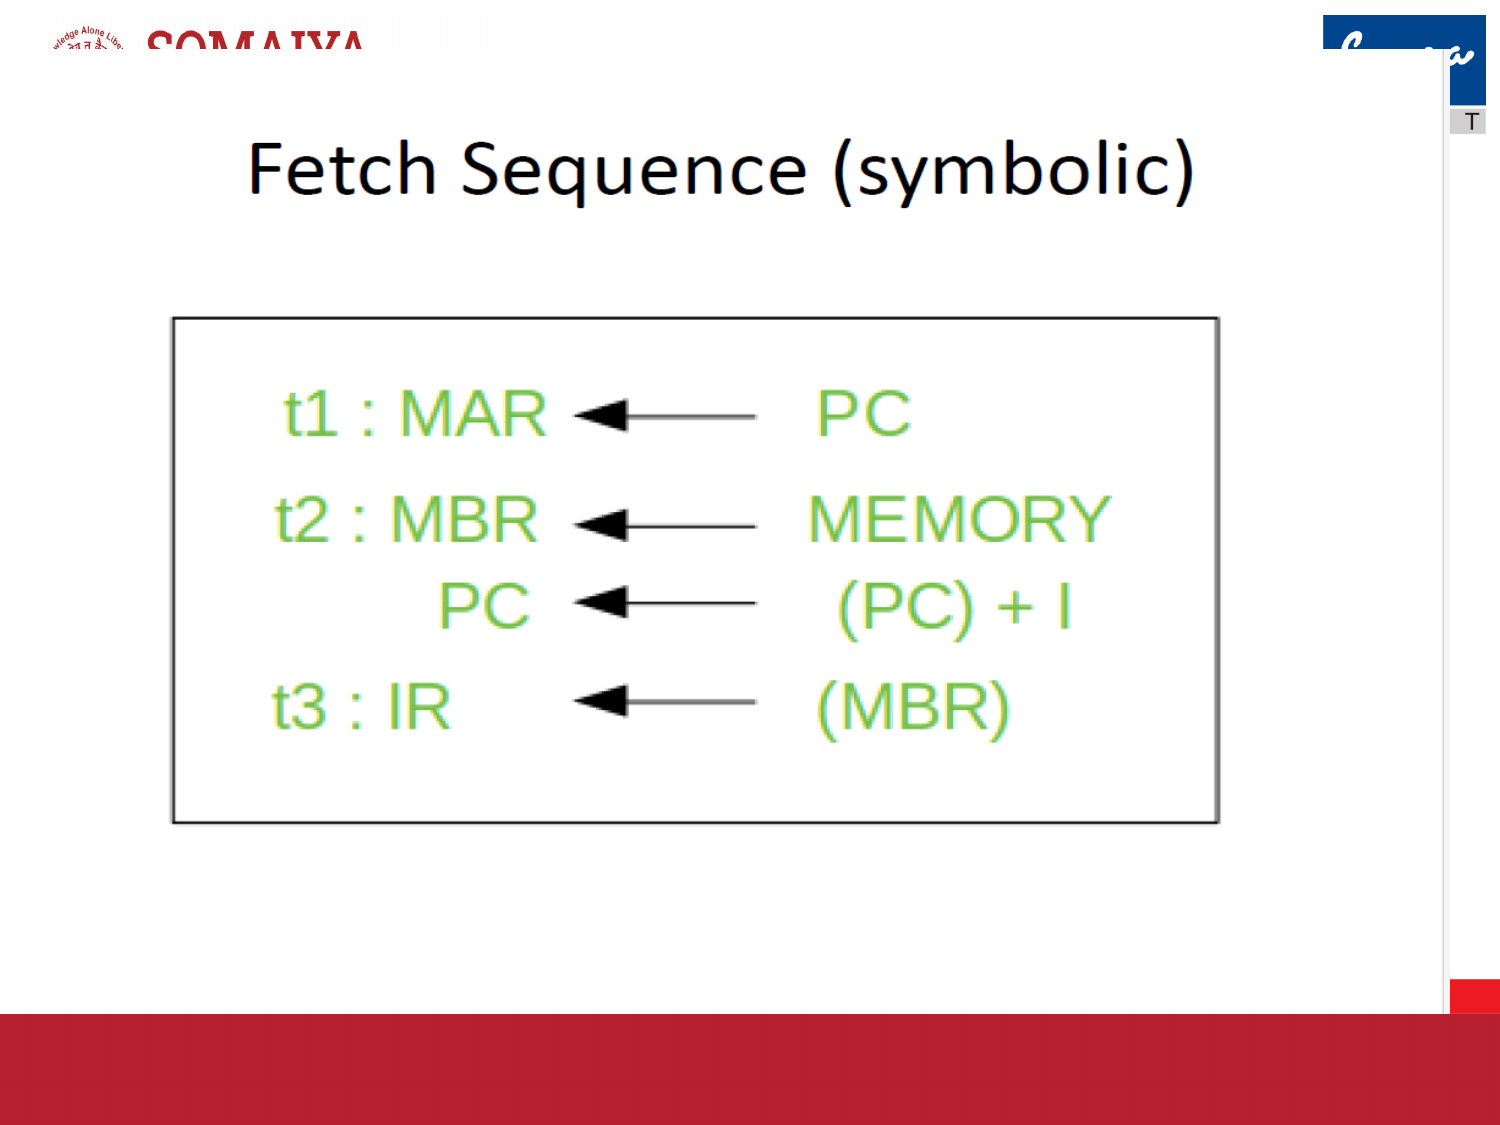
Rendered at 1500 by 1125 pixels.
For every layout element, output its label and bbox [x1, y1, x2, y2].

picture [1323, 15, 1486, 134]
list [0, 49, 1450, 1014]
picture [0, 980, 1500, 1125]
picture [22, 15, 488, 49]
